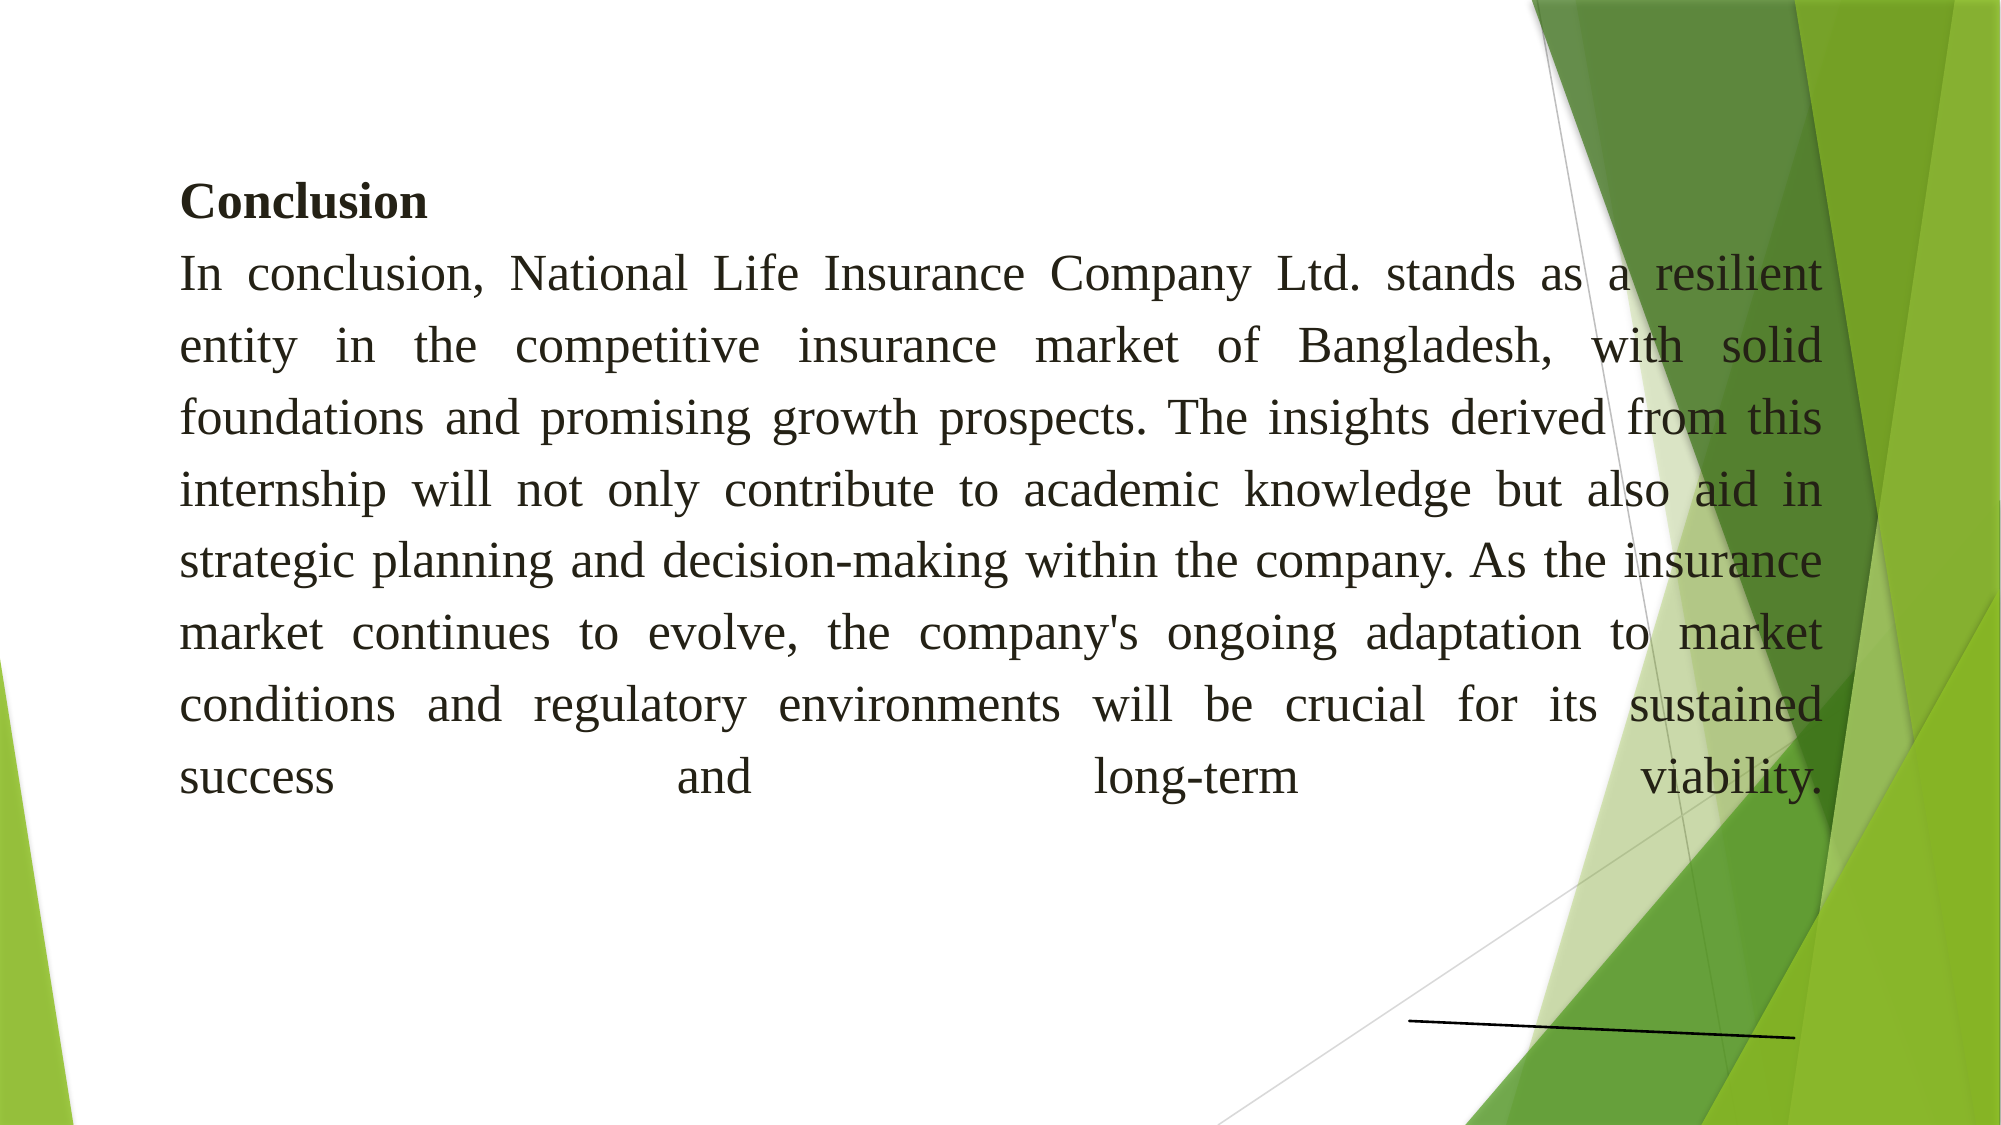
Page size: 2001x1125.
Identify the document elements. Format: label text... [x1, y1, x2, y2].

title Conclusion In conclusion, National Life Insurance Company Ltd. stands as a resilient entity in the competitive insurance market of Bangladesh, with solid foundations and promising growth prospects. The insights derived from this internship will not only contribute to academic knowledge but also aid in strategic planning and decision-making within the company. As the insurance market continues to evolve, the company's ongoing adaptation to market conditions and regulatory environments will be crucial for its sustained success and long-term viability. [164, 149, 1839, 975]
